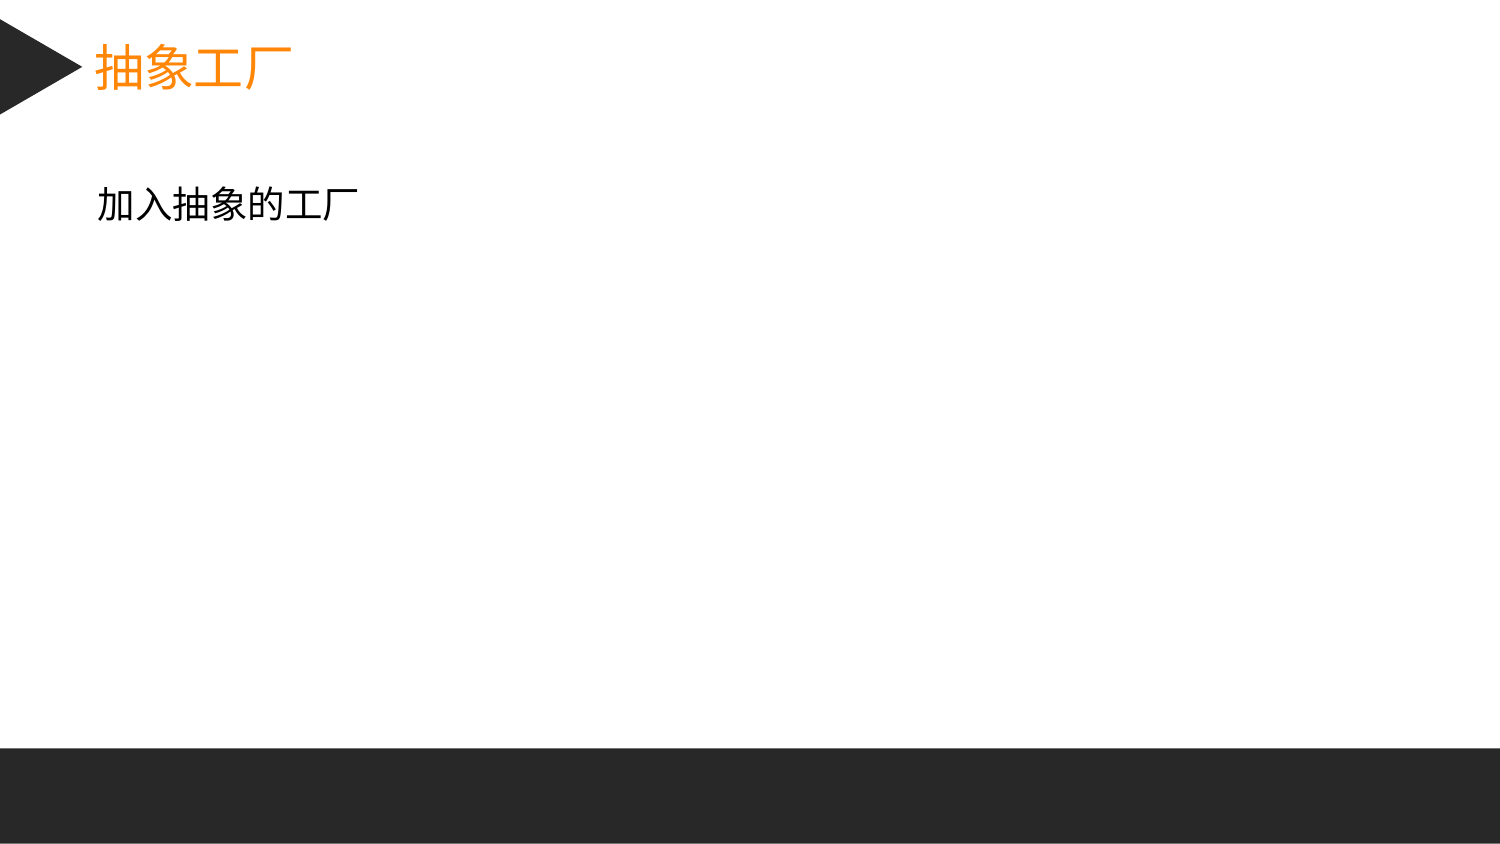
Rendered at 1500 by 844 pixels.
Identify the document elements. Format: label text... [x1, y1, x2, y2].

text_box [0, 19, 83, 115]
text_box [0, 748, 1500, 844]
text_box 抽象工厂 [79, 29, 310, 104]
text_box 加入抽象的工厂 [82, 173, 1069, 279]
